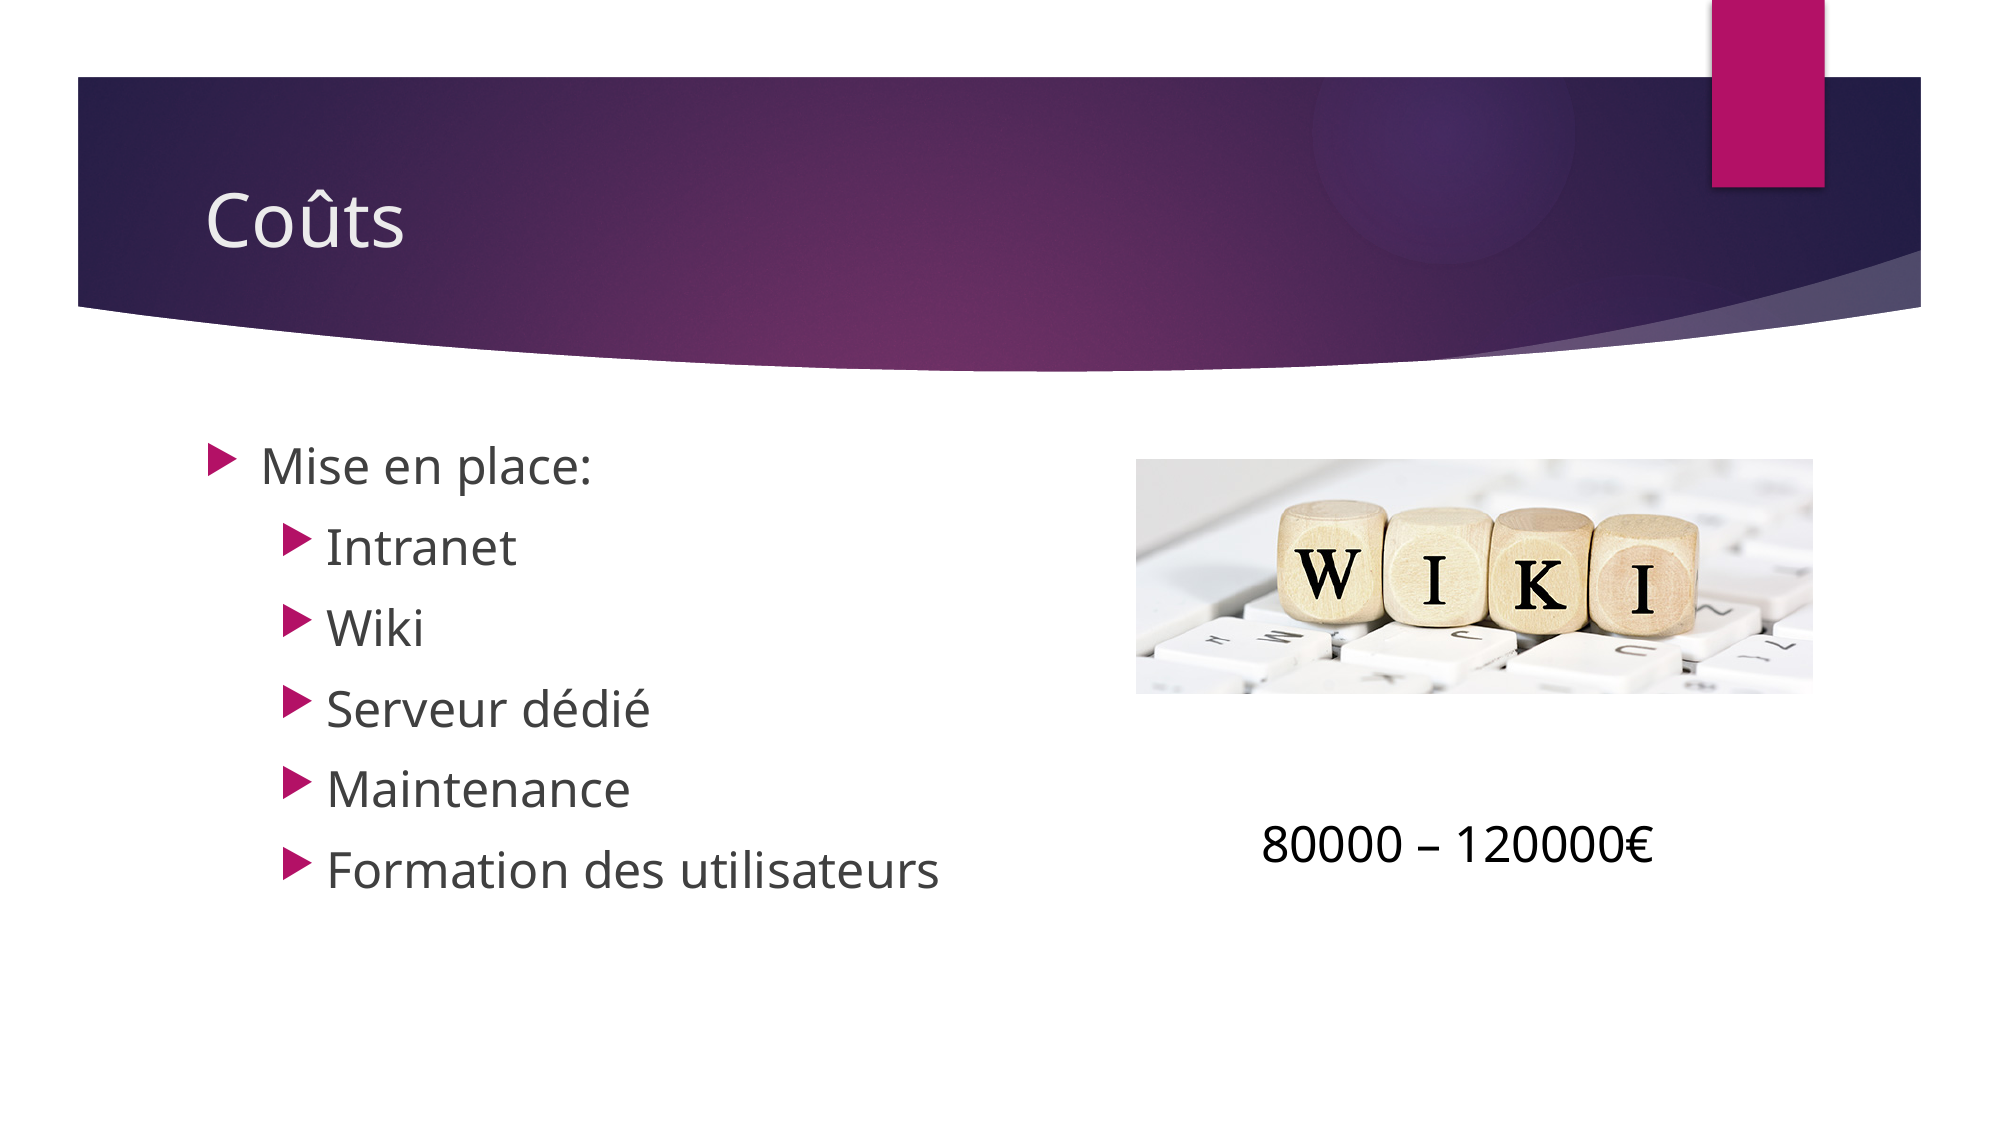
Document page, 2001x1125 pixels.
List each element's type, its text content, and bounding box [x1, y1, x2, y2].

picture [1135, 459, 1813, 694]
text_box 80000 – 120000€ [1171, 805, 1669, 881]
title Coûts [189, 159, 1627, 276]
list Mise en place: Intranet Wiki Serveur dédié Maintenance Formation des utilisateurs [189, 427, 1638, 988]
